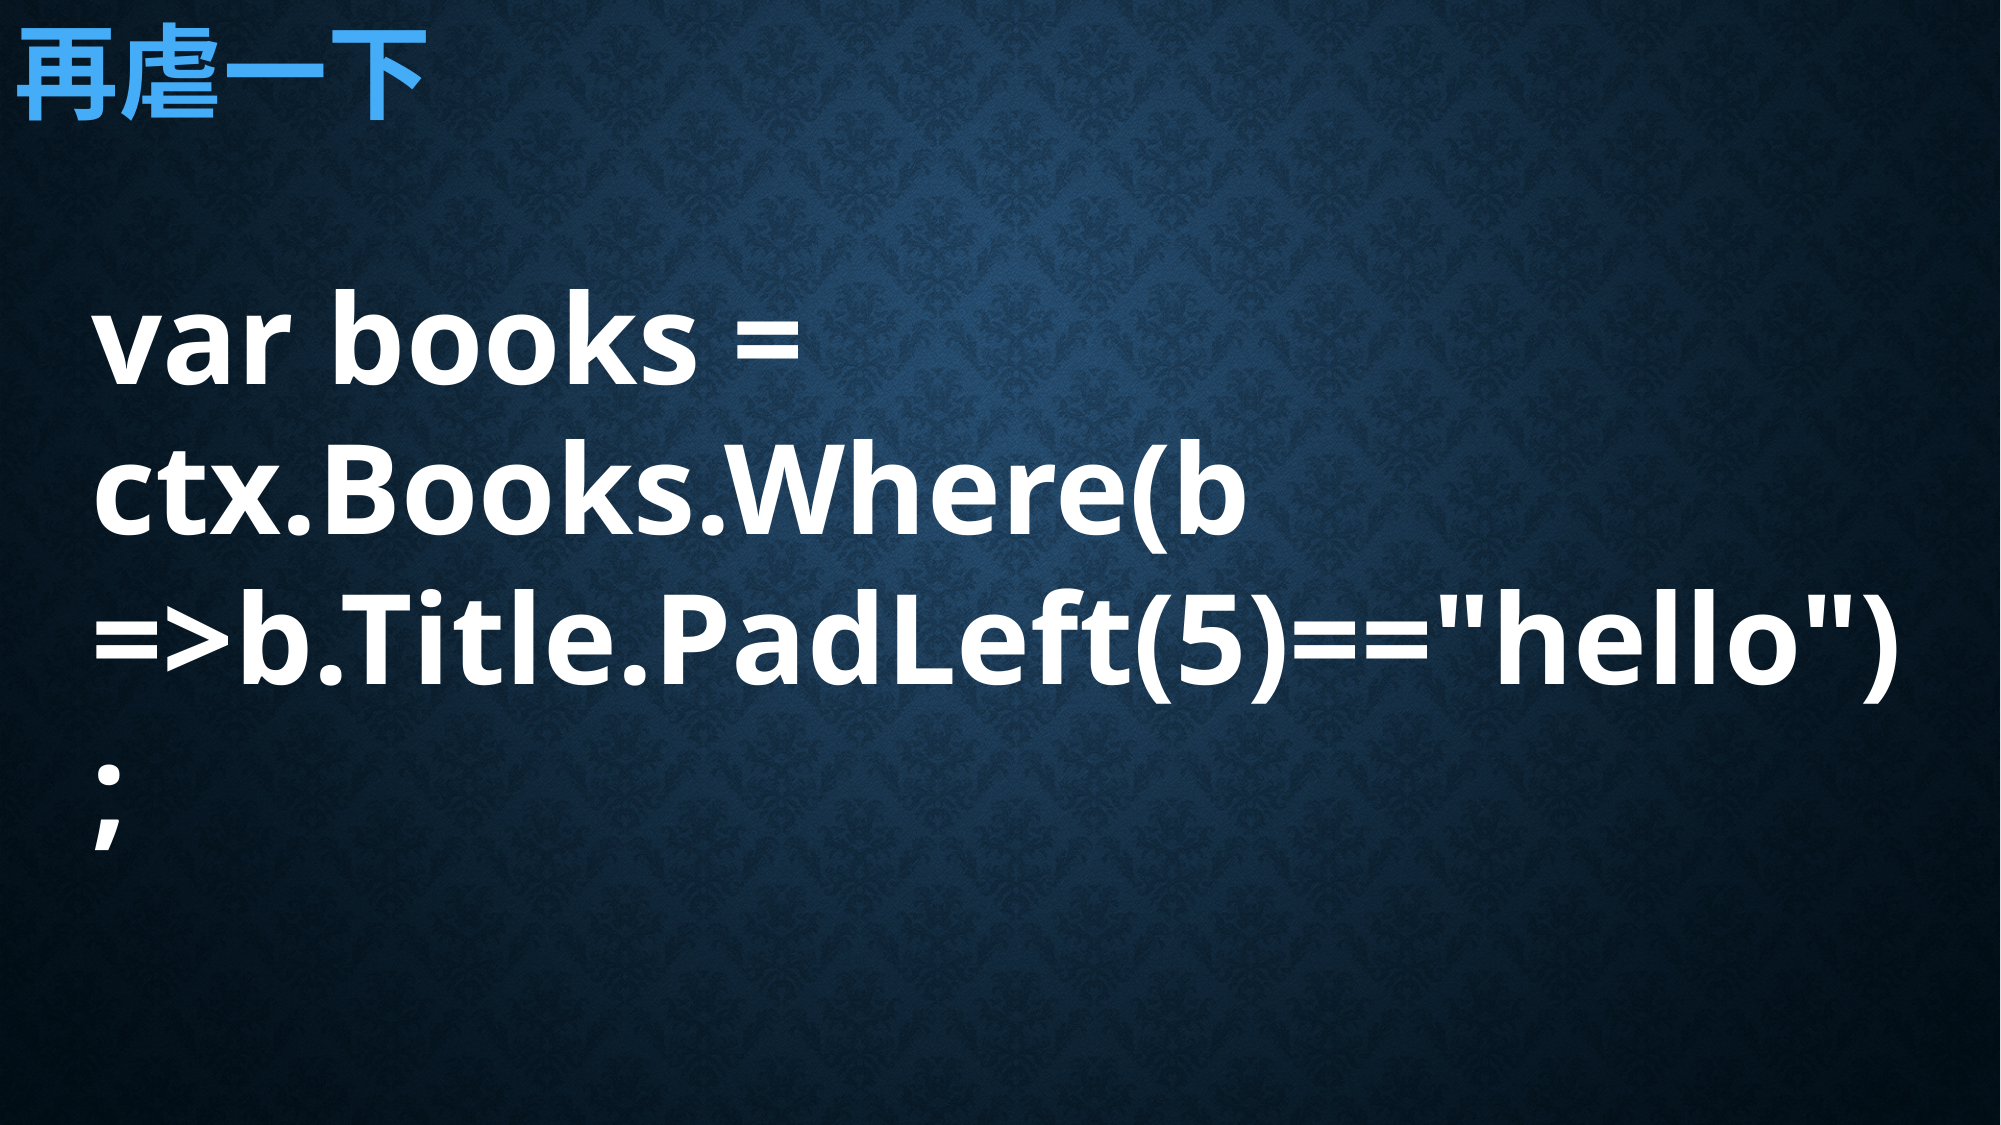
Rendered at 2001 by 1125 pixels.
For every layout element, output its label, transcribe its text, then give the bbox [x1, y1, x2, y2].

text_box var books = ctx.Books.Where(b =>b.Title.PadLeft(5)=="hello"); [76, 251, 1924, 867]
text_box 再虐一下 [0, 0, 2000, 140]
